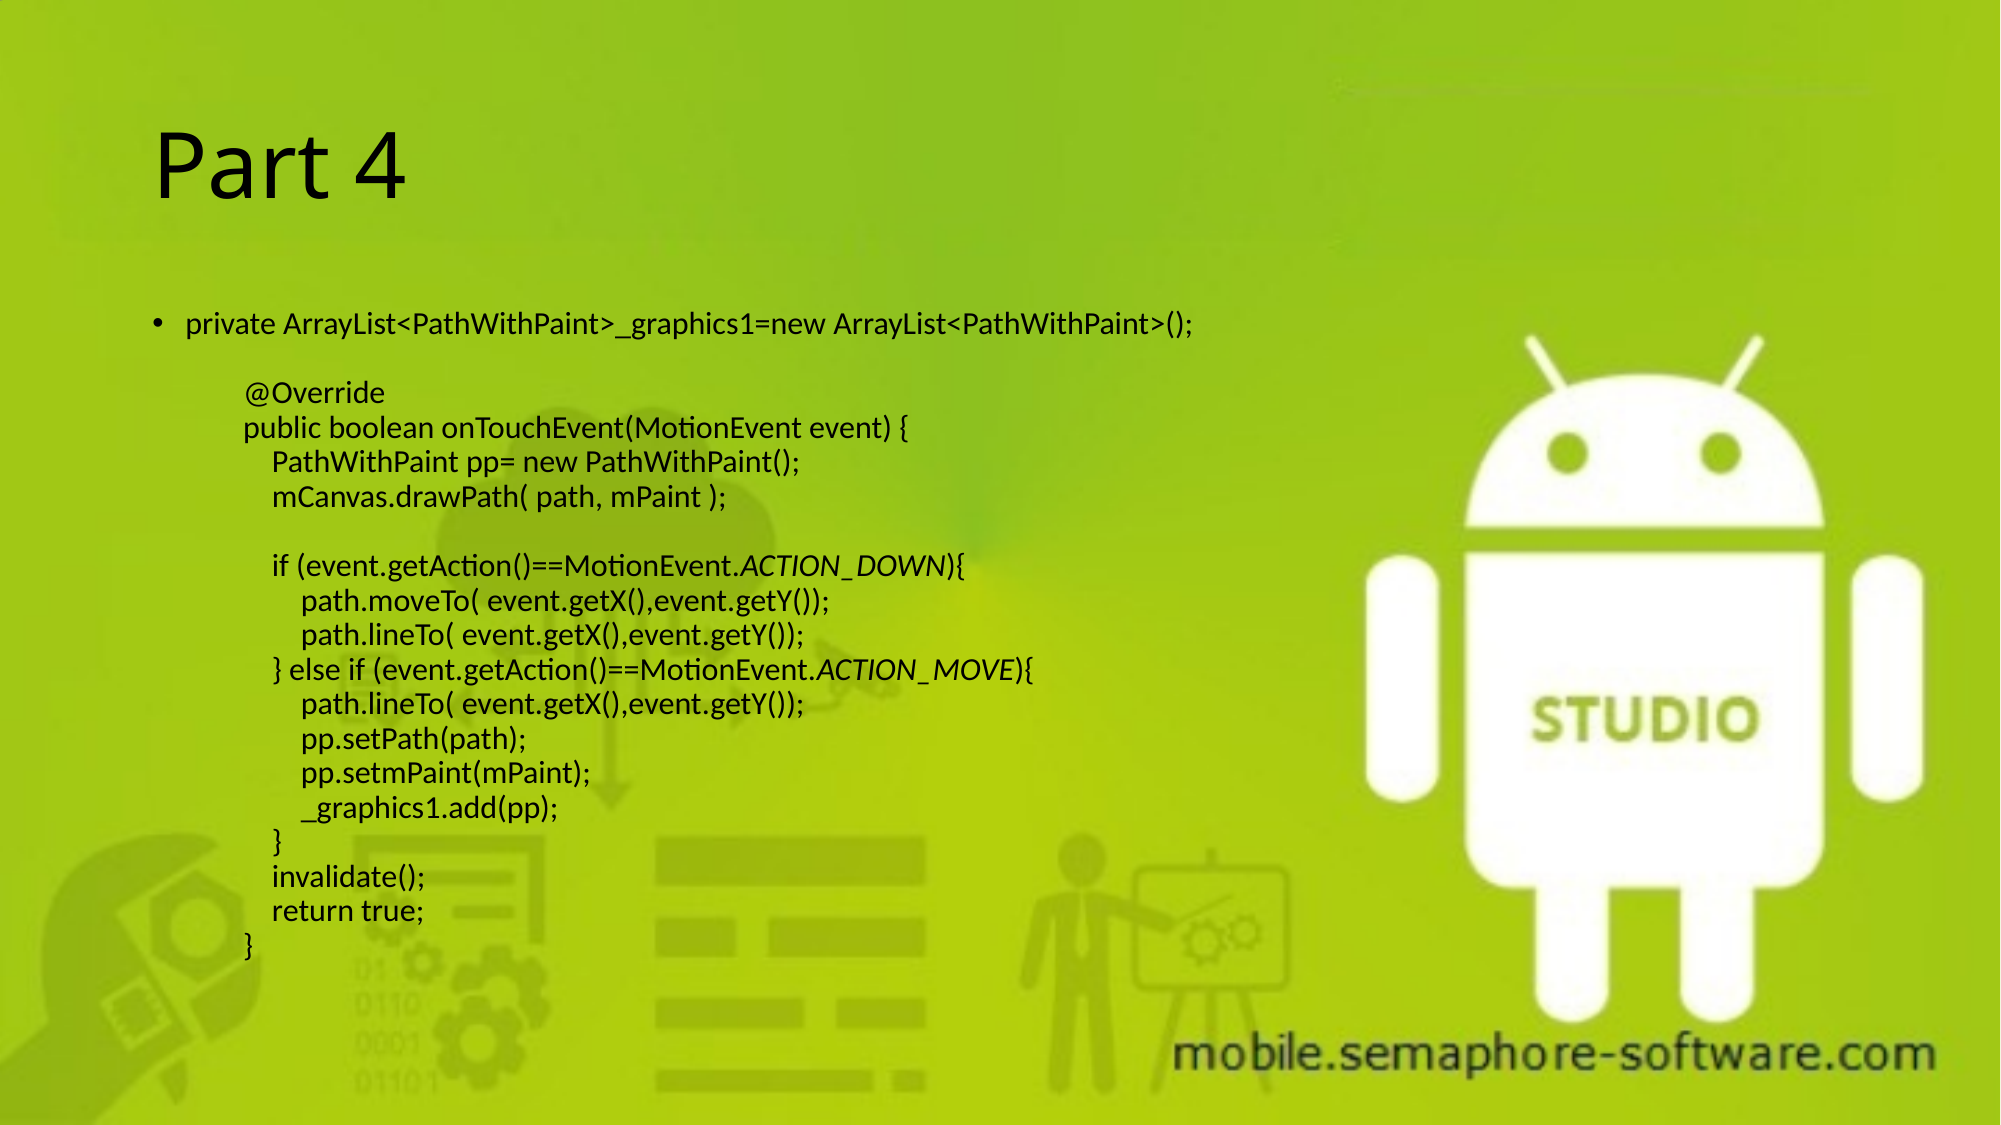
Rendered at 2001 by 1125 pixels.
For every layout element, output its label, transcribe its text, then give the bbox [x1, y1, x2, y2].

picture [0, 0, 2001, 1125]
list private ArrayList<PathWithPaint>_graphics1=new ArrayList<PathWithPaint>(); @Override public boolean onTouchEvent(MotionEvent event) { PathWithPaint pp= new PathWithPaint(); mCanvas.drawPath( path, mPaint ); if (event.getAction()==MotionEvent.ACTION_DOWN){ path.moveTo( event.getX(),event.getY()); path.lineTo( event.getX(),event.getY()); } else if (event.getAction()==MotionEvent.ACTION_MOVE){ path.lineTo( event.getX(),event.getY()); pp.setPath(path); pp.setmPaint(mPaint); _graphics1.add(pp); } invalidate(); return true; } [137, 299, 1863, 1014]
title Part 4 [137, 59, 1863, 278]
